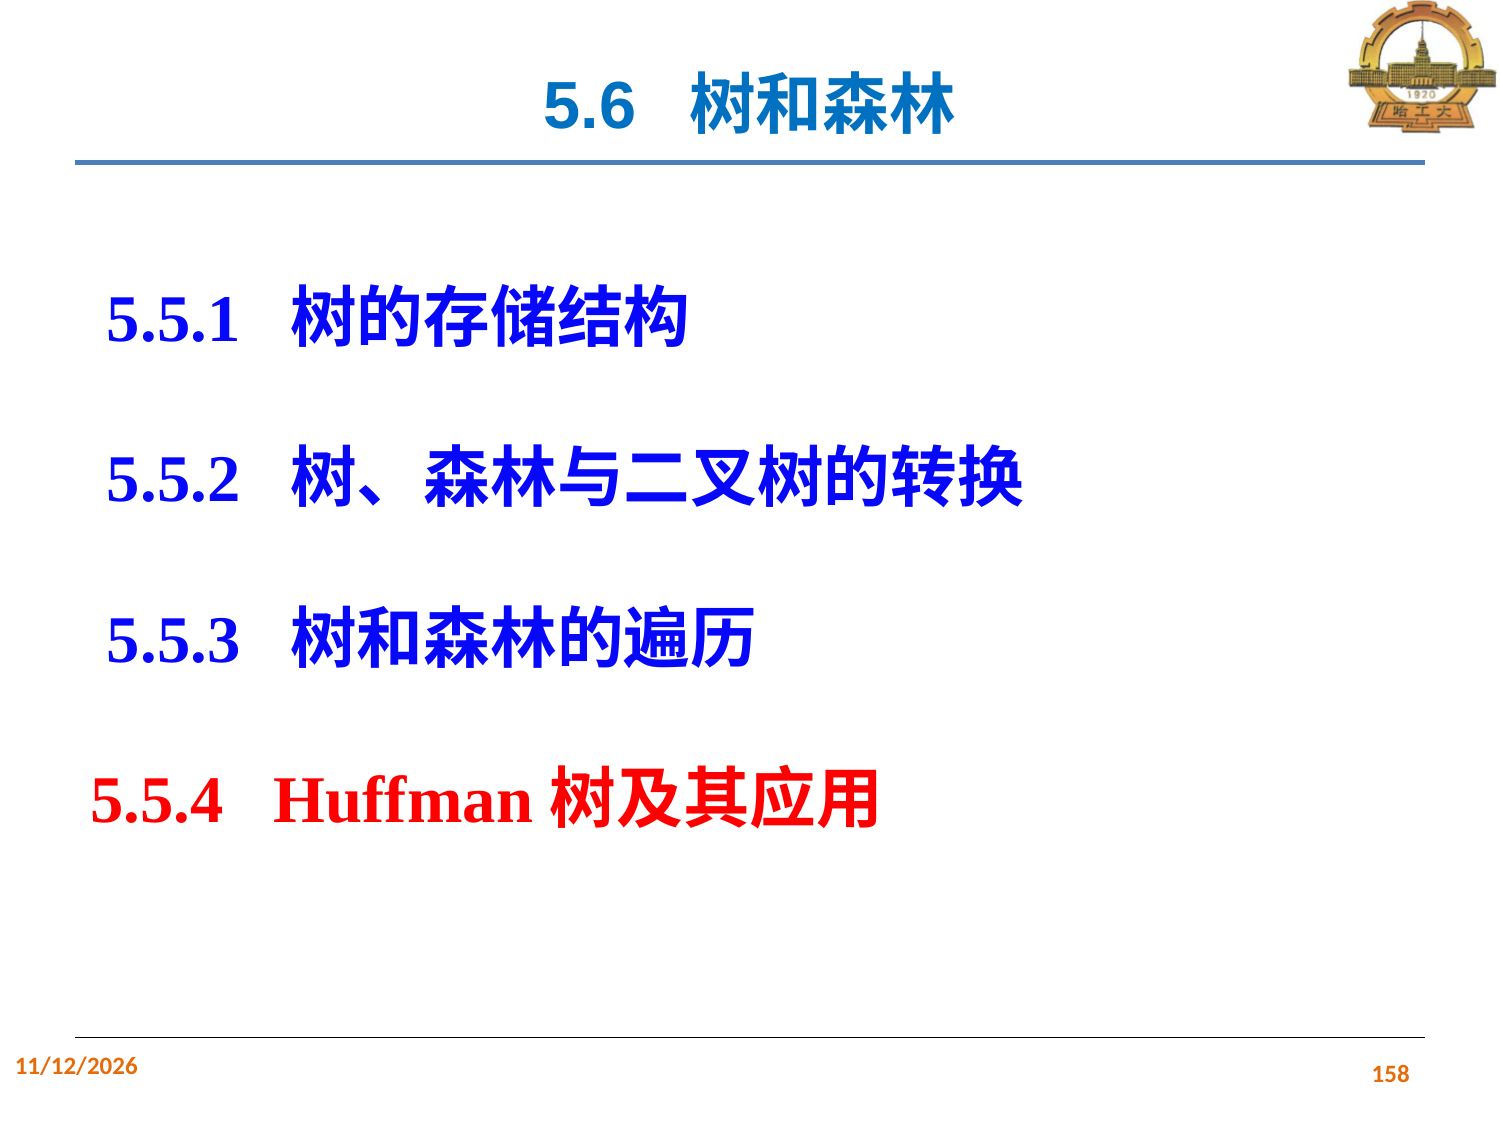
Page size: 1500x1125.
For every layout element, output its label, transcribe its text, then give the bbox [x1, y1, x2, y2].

list 5.5.1 树的存储结构 5.5.2 树、森林与二叉树的转换 5.5.3 树和森林的遍历 5.5.4 Huffman树及其应用 [75, 187, 1425, 1025]
title 5.6 树和森林 [75, 0, 1425, 163]
slide_number 158 [1074, 1042, 1425, 1103]
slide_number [0, 1042, 350, 1103]
picture [1340, 0, 1500, 138]
